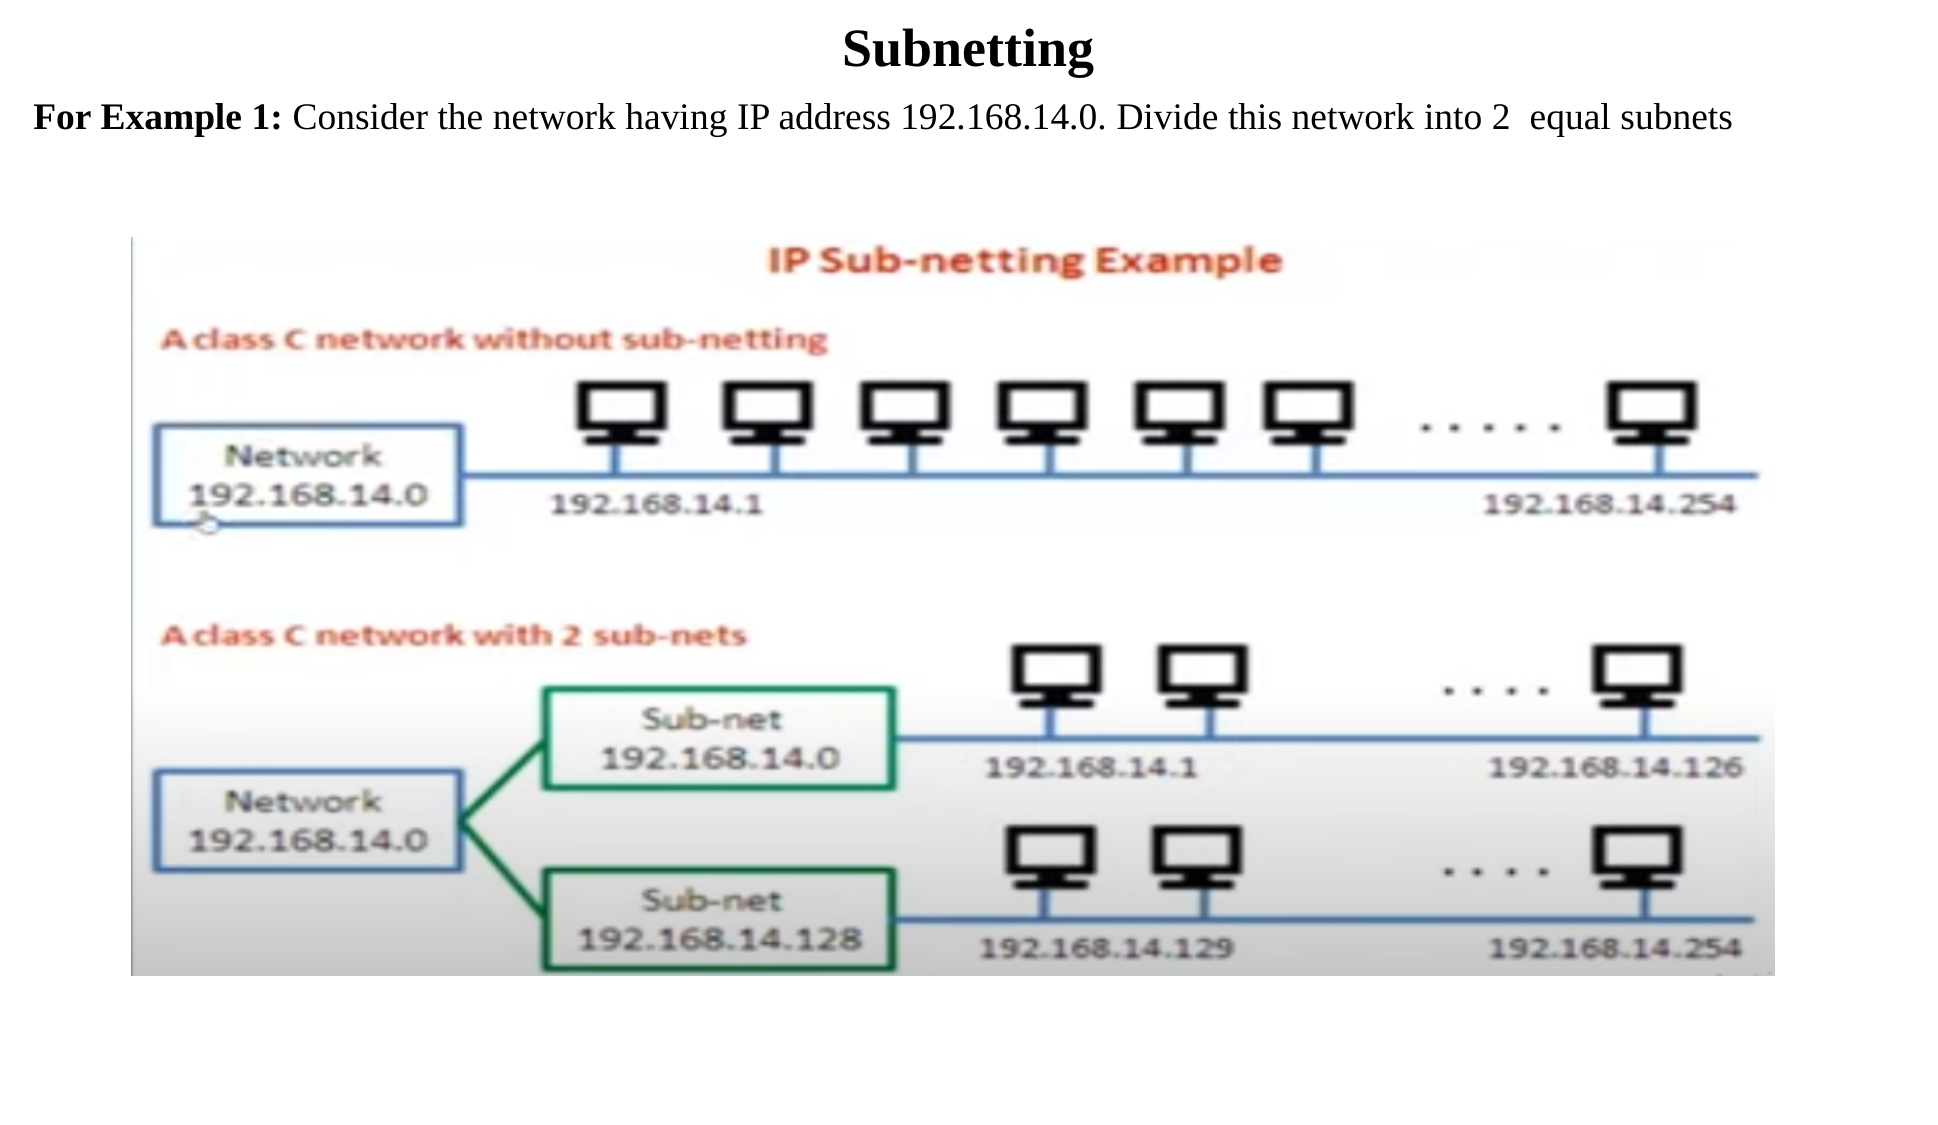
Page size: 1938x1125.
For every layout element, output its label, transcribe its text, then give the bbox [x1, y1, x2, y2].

picture [130, 237, 1775, 976]
text_box Subnetting [96, 5, 1841, 85]
text_box For Example 1: Consider the network having IP address 192.168.14.0. Divide this network into 2 equal subnets [18, 85, 1938, 145]
